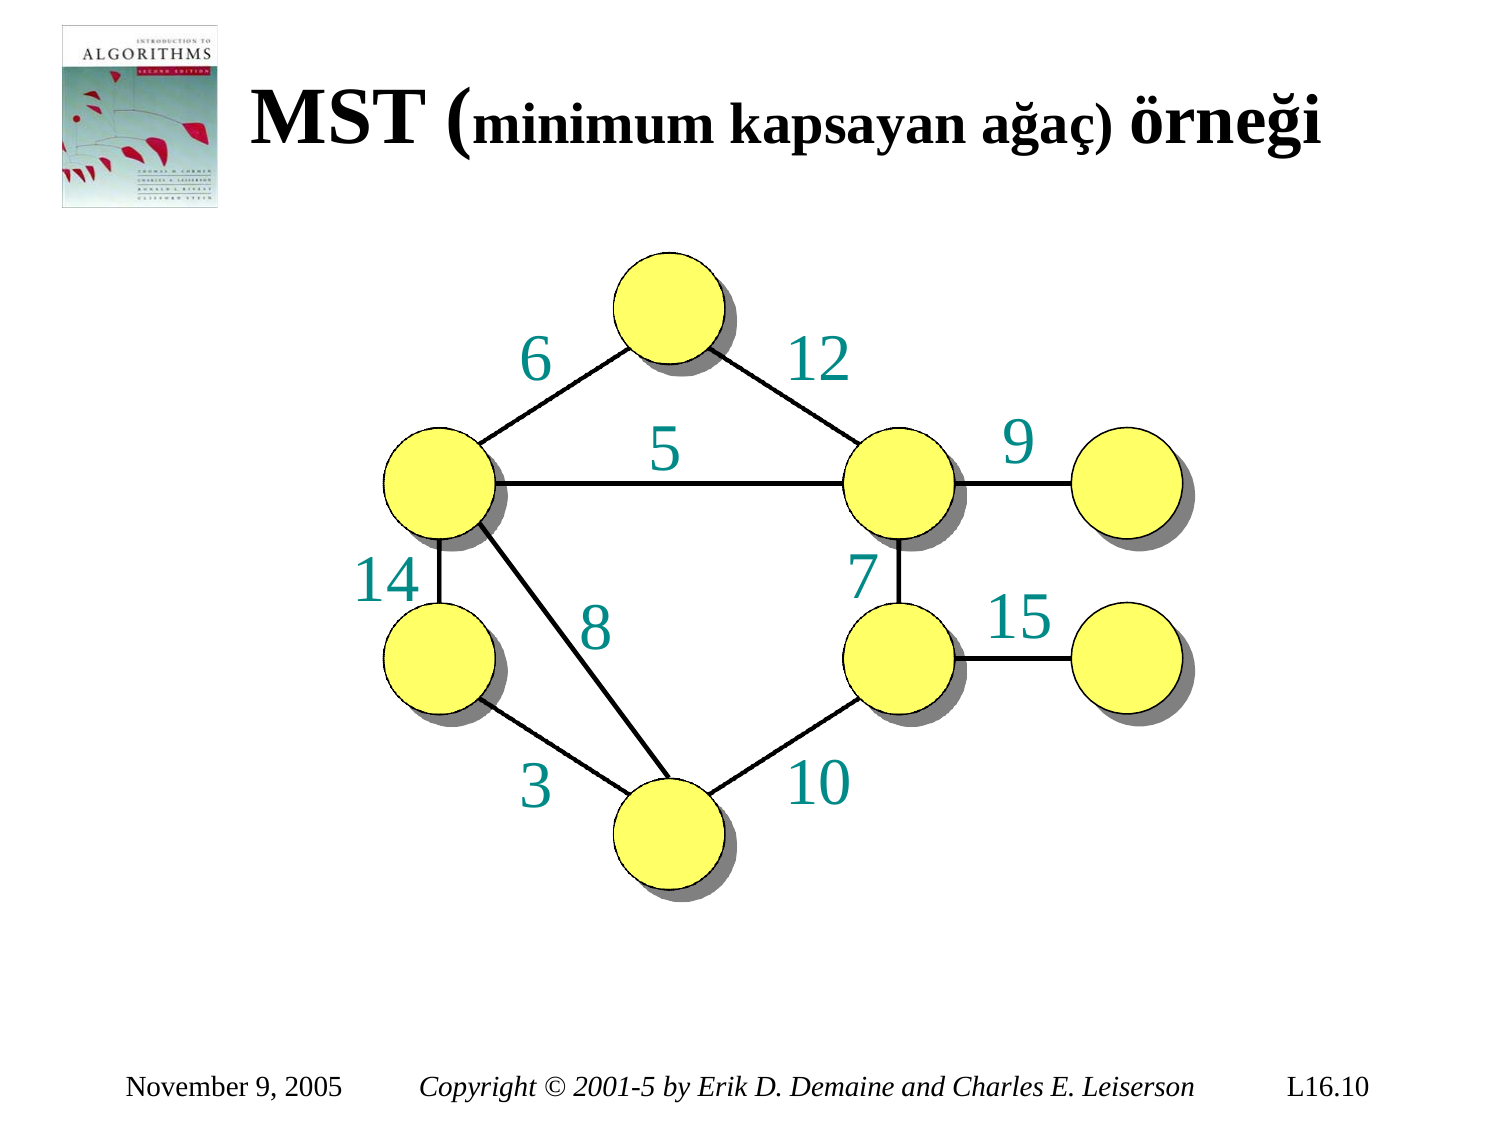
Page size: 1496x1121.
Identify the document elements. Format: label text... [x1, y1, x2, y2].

text_box 6 [517, 313, 555, 396]
text_box [1071, 602, 1183, 714]
picture [62, 25, 218, 51]
picture [62, 164, 218, 208]
text_box [1094, 452, 1196, 552]
text_box [1094, 627, 1196, 727]
text_box [382, 251, 968, 903]
slide_number L16.10 [1284, 1067, 1375, 1104]
text_box 15 [983, 572, 1055, 654]
title MST (minimum kapsayan ağaç) örneği [28, 51, 1468, 164]
text_box 14 [350, 535, 422, 617]
text_box 12 [782, 313, 854, 396]
text_box 3 [517, 740, 555, 823]
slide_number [123, 1067, 346, 1104]
text_box 5 [646, 403, 684, 486]
text_box 9 [1000, 397, 1039, 479]
text_box 10 [782, 737, 854, 820]
text_box [1071, 427, 1183, 539]
text_box 7 [844, 532, 882, 614]
text_box 8 [577, 582, 616, 665]
footer Copyright © 2001-5 by Erik D. Demaine and Charles E. Leiserson [416, 1067, 1204, 1104]
